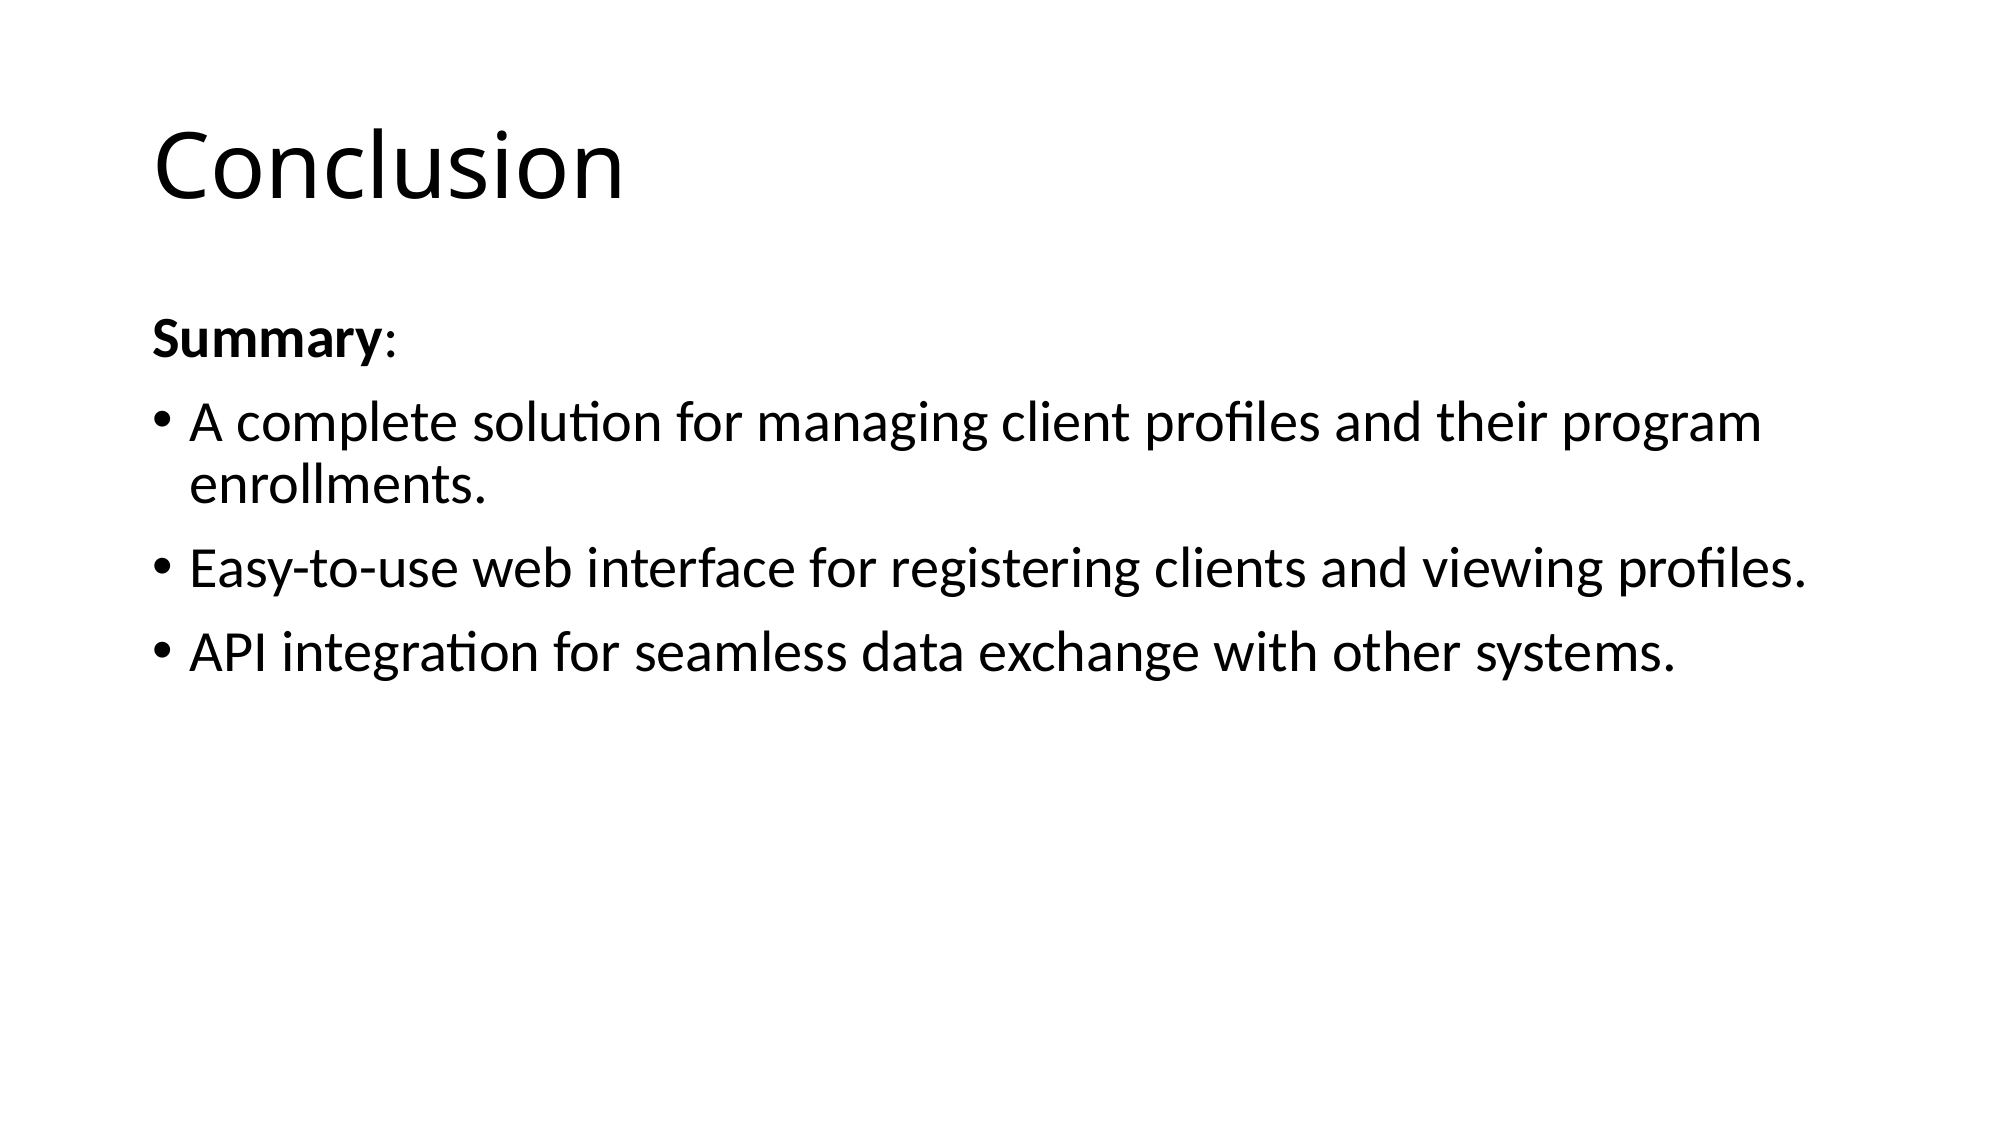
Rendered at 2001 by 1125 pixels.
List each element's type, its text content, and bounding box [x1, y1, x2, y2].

list Summary: A complete solution for managing client profiles and their program enrollments. Easy-to-use web interface for registering clients and viewing profiles. API integration for seamless data exchange with other systems. [137, 299, 1863, 1014]
title Conclusion [137, 59, 1863, 278]
